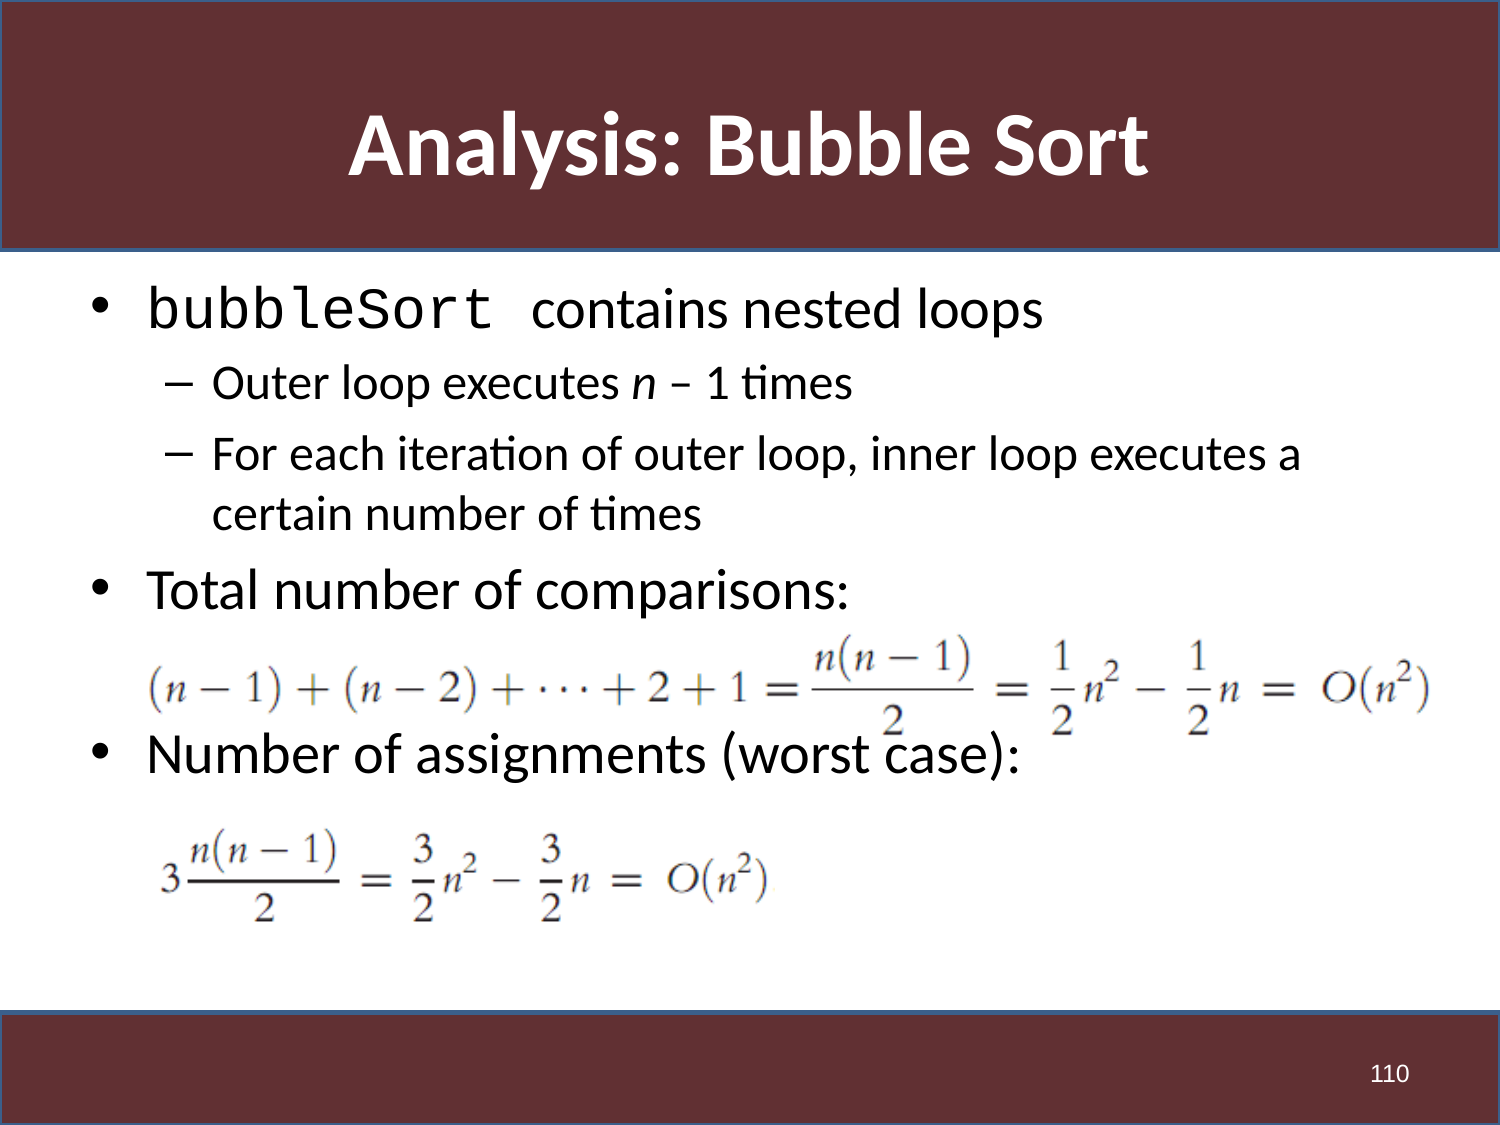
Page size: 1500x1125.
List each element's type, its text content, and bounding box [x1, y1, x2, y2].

slide_number 110 [1074, 1042, 1425, 1103]
picture [137, 624, 1432, 751]
list bubbleSort contains nested loops Outer loop executes n – 1 times For each iteration of outer loop, inner loop executes a certain number of times Total number of comparisons: Number of assignments (worst case): [75, 262, 1425, 1005]
title Analysis: Bubble Sort [75, 45, 1425, 233]
picture [149, 824, 776, 935]
